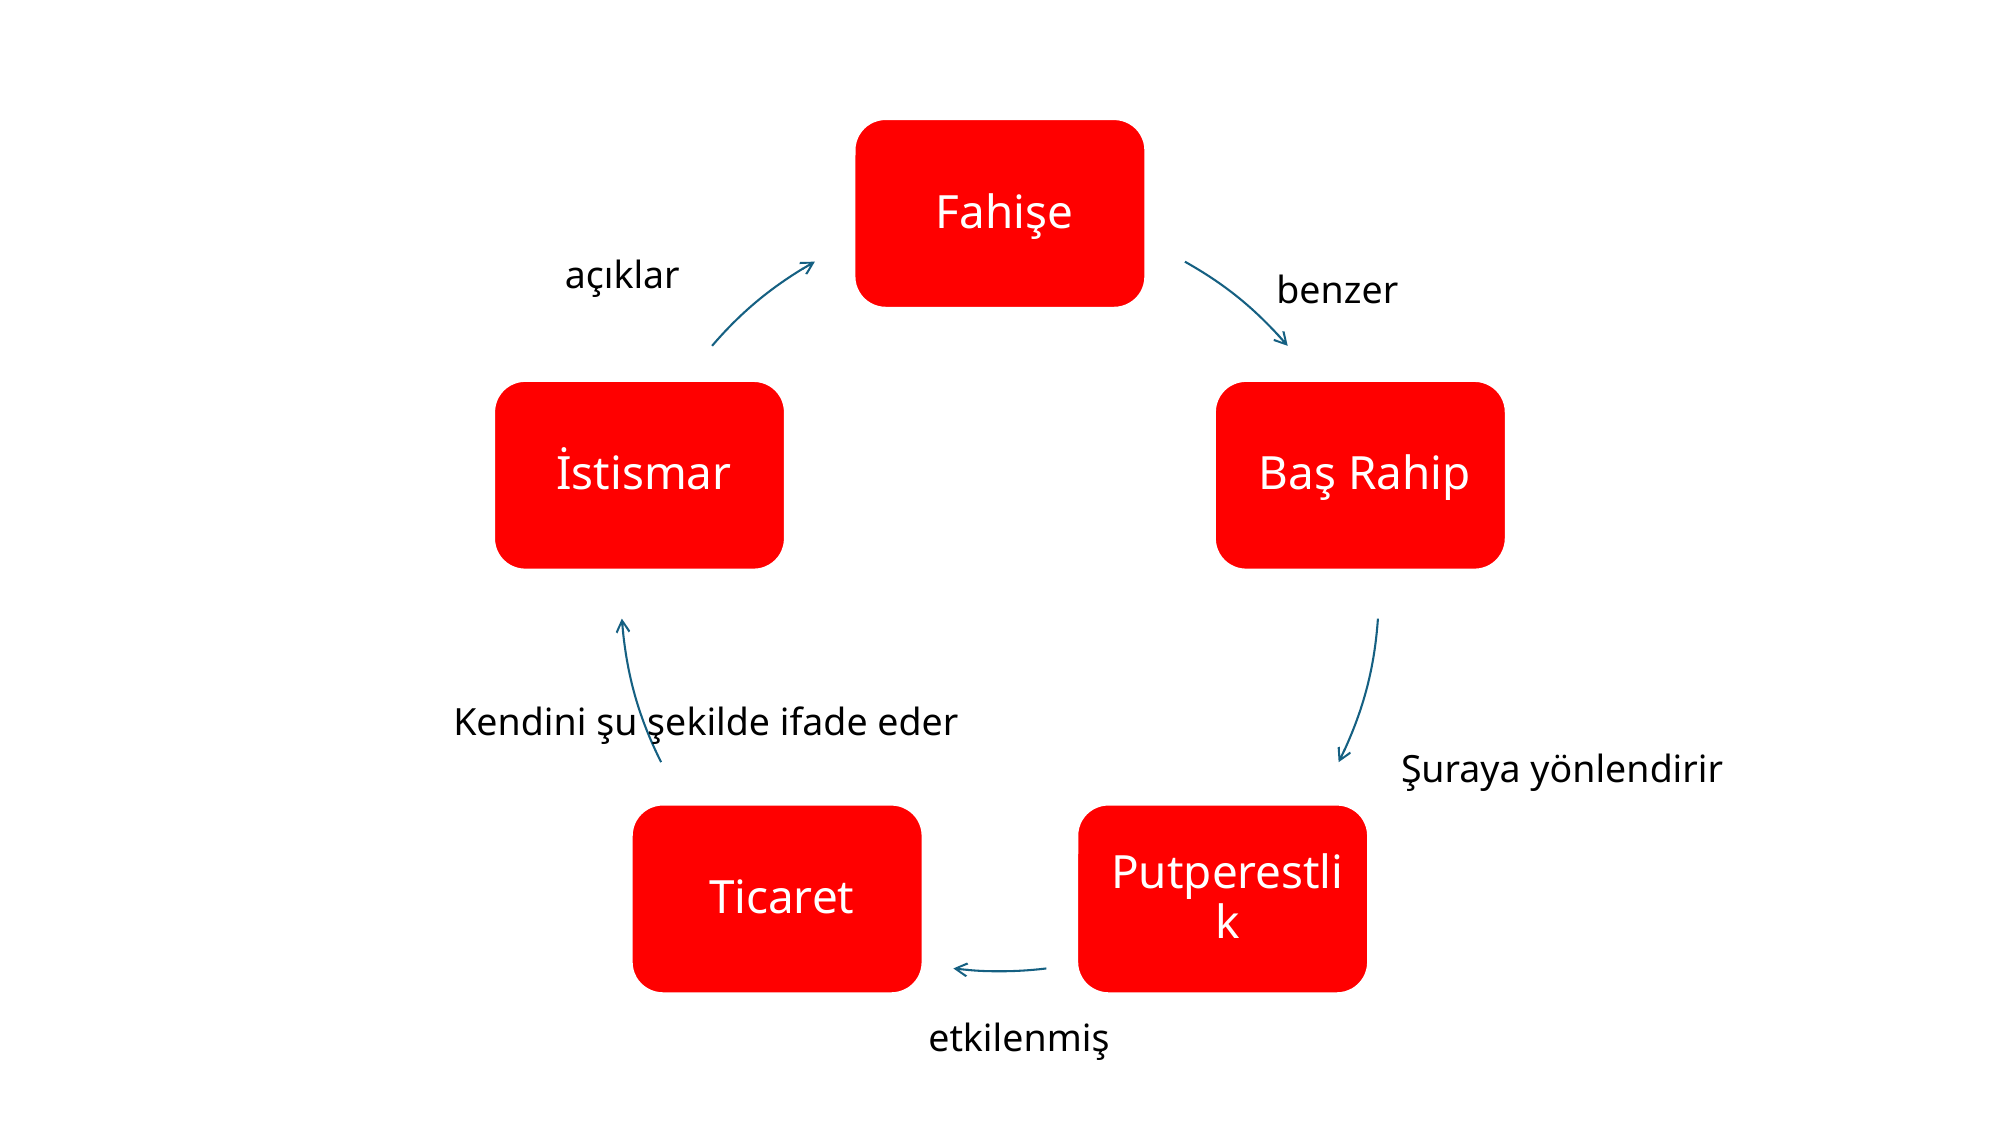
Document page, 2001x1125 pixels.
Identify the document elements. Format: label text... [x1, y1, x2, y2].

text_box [332, 117, 1668, 1008]
text_box etkilenmiş [913, 1008, 1125, 1067]
text_box Şuraya yönlendirir [1668, 737, 1739, 797]
